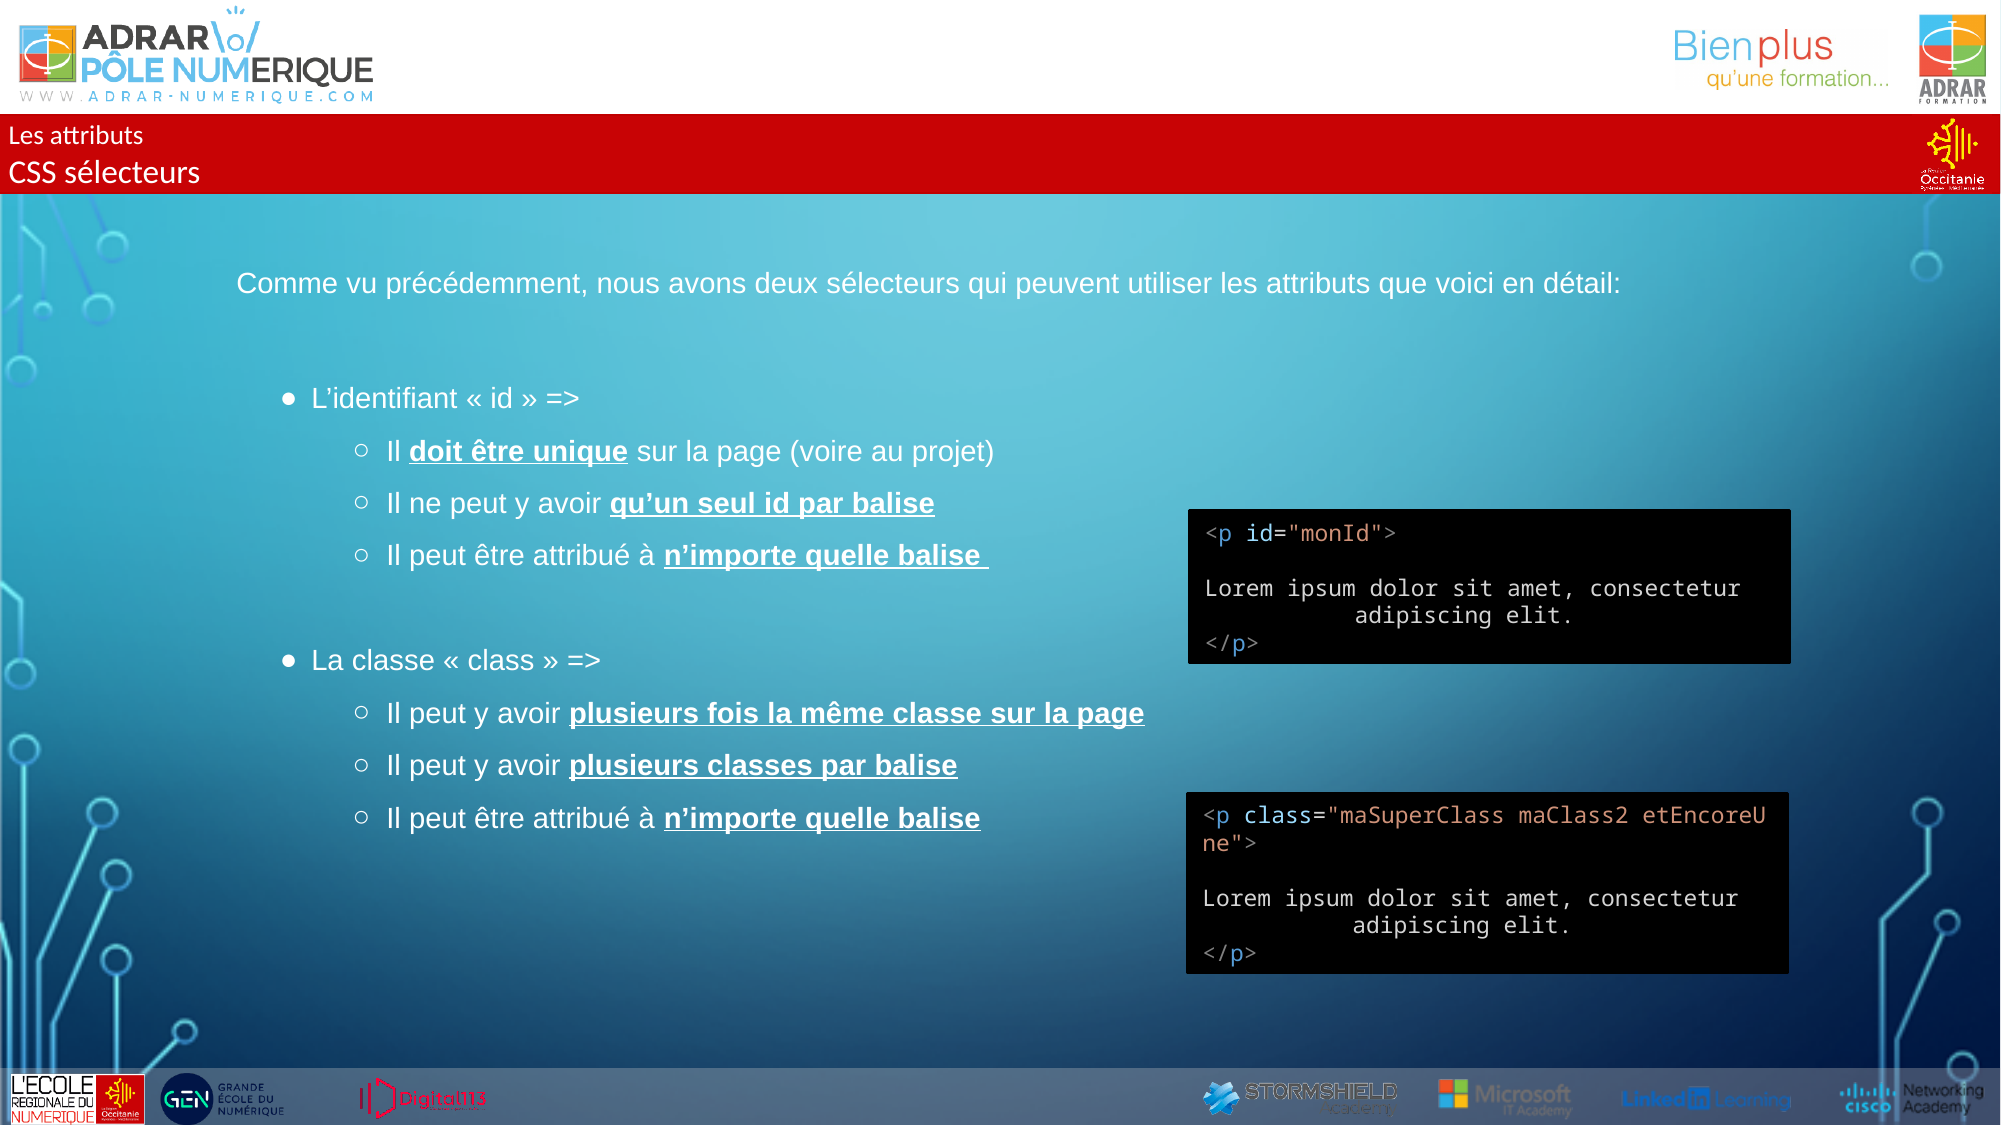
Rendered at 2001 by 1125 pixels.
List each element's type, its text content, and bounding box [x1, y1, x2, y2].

text_box <p class="maSuperClass maClass2 etEncoreUne"> Lorem ipsum dolor sit amet, consectetur adipiscing elit. </p> [1187, 793, 1788, 973]
text_box <p id="monId"> Lorem ipsum dolor sit amet, consectetur adipiscing elit. </p> [1189, 510, 1790, 663]
picture [10, 0, 384, 109]
list Comme vu précédemment, nous avons deux sélecteurs qui peuvent utiliser les attributs que voici en détail: L’identifiant « id » => Il doit être unique sur la page (voire au projet) Il ne peut y avoir qu’un seul id par balise Il peut être attribué à n’importe quelle balise La classe « class » => Il peut y avoir plusieurs fois la même classe sur la page Il peut y avoir plusieurs classes par balise Il peut être attribué à n’importe quelle balise [183, 249, 1863, 1029]
picture [10, 1071, 145, 1125]
picture [1202, 1076, 1397, 1121]
picture [1916, 11, 1988, 106]
text_box Les attributs CSS sélecteurs [0, 102, 267, 205]
picture [0, 114, 2001, 1125]
picture [1675, 29, 1888, 90]
picture [347, 1076, 498, 1122]
